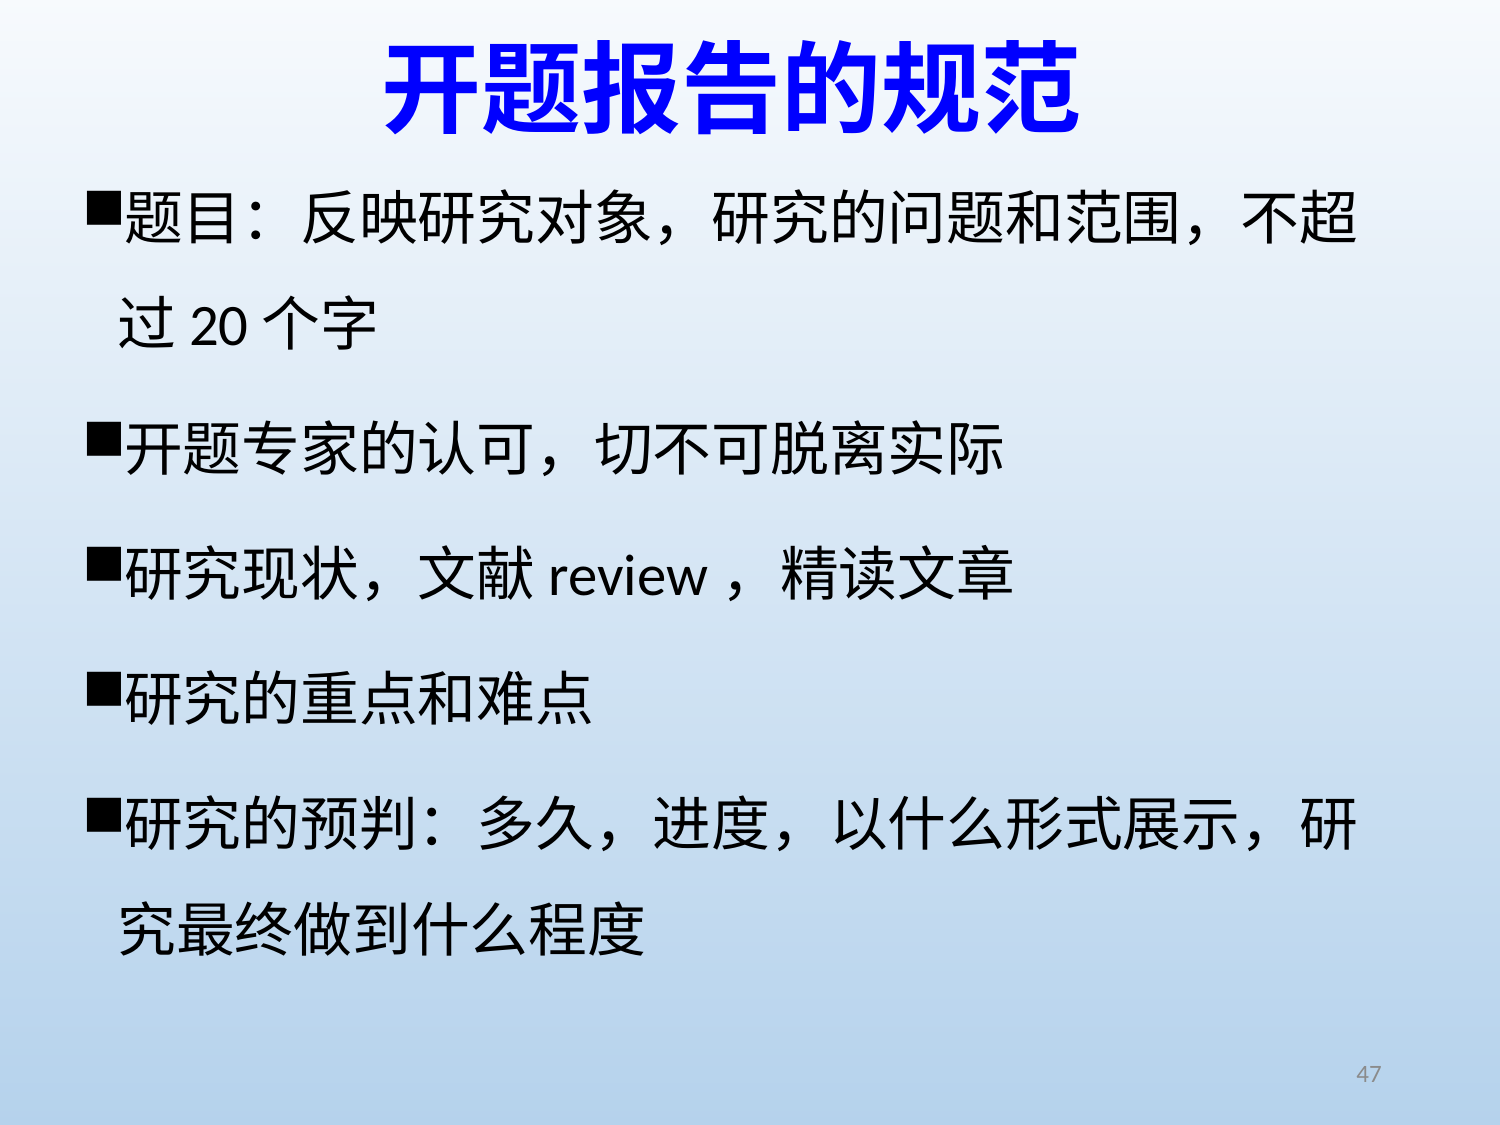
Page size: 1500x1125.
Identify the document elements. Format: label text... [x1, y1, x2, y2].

slide_number 47 [1059, 1042, 1397, 1103]
title 开题报告的规范 [331, 18, 1132, 137]
list 题目：反映研究对象，研究的问题和范围，不超过20个字 开题专家的认可，切不可脱离实际 研究现状，文献review，精读文章 研究的重点和难点 研究的预判：多久，进度，以什么形式展示，研究最终做到什么程度 [67, 137, 1428, 980]
